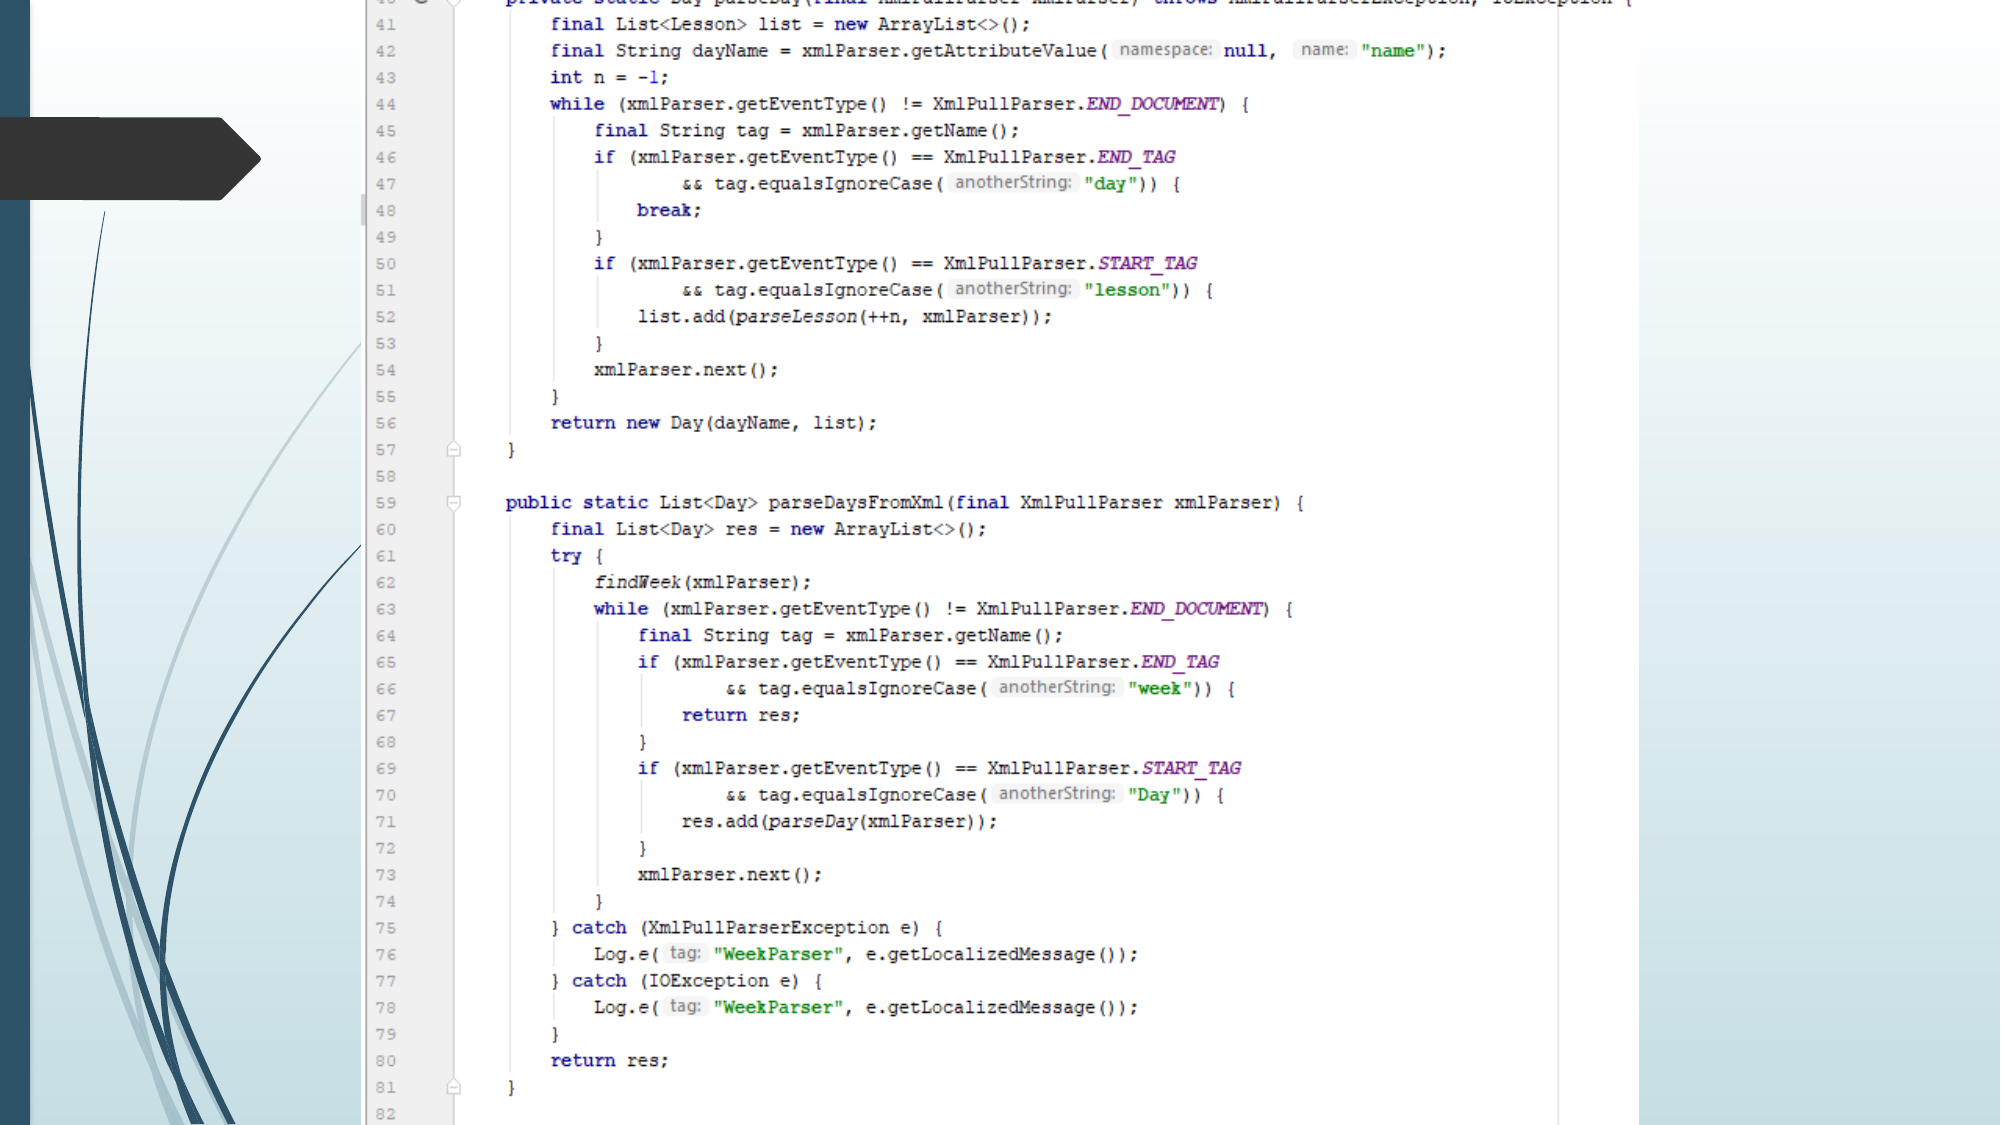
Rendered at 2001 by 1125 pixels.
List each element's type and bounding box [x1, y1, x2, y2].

picture [361, 0, 1639, 1125]
